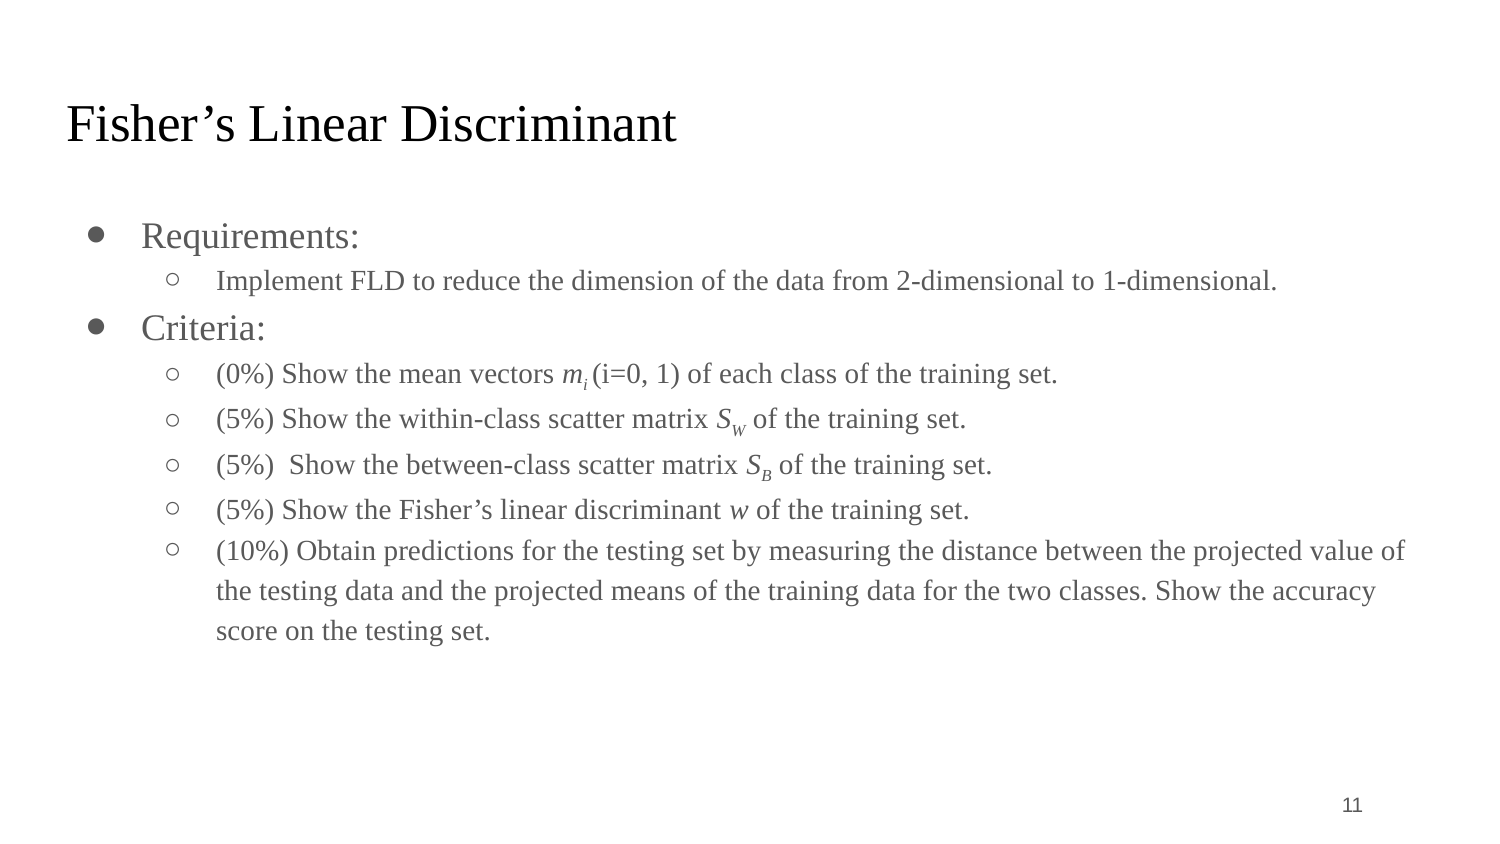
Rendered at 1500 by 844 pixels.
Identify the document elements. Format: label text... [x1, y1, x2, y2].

slide_number ‹#› [1288, 771, 1379, 837]
title Fisher’s Linear Discriminant [51, 72, 1449, 167]
list Requirements: Implement FLD to reduce the dimension of the data from 2-dimensional to 1-dimensional. Criteria: (0%) Show the mean vectors mi (i=0, 1) of each class of the training set. (5%) Show the within-class scatter matrix SW of the training set. (5%) Show the between-class scatter matrix SB of the training set. (5%) Show the Fisher’s linear discriminant w of the training set. (10%) Obtain predictions for the testing set by measuring the distance between the projected value of the testing data and the projected means of the training data for the two classes. Show the accuracy score on the testing set. [51, 189, 1449, 781]
